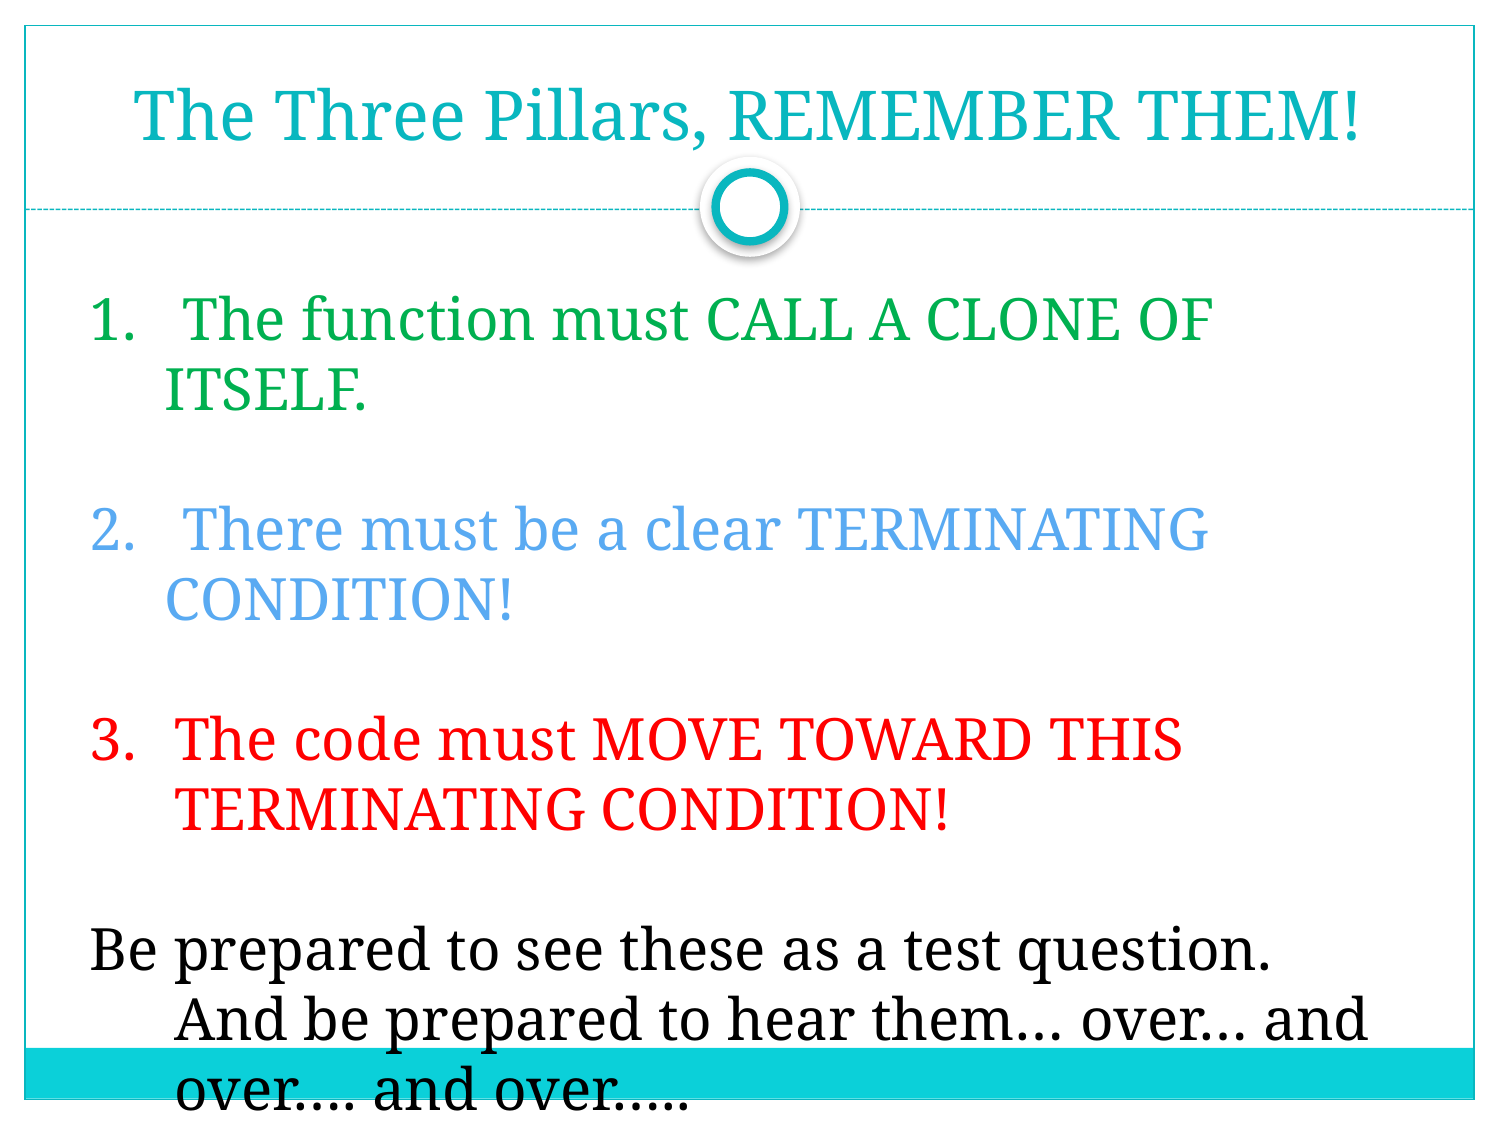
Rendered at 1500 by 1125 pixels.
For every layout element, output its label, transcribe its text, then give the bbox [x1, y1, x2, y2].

text_box 1. The function must CALL A CLONE OF ITSELF. 2. There must be a clear TERMINATING CONDITION! The code must MOVE TOWARD THIS TERMINATING CONDITION! Be prepared to see these as a test question. And be prepared to hear them… over… and over…. and over….. [74, 274, 1413, 1125]
title The Three Pillars, REMEMBER THEM! [49, 37, 1450, 163]
